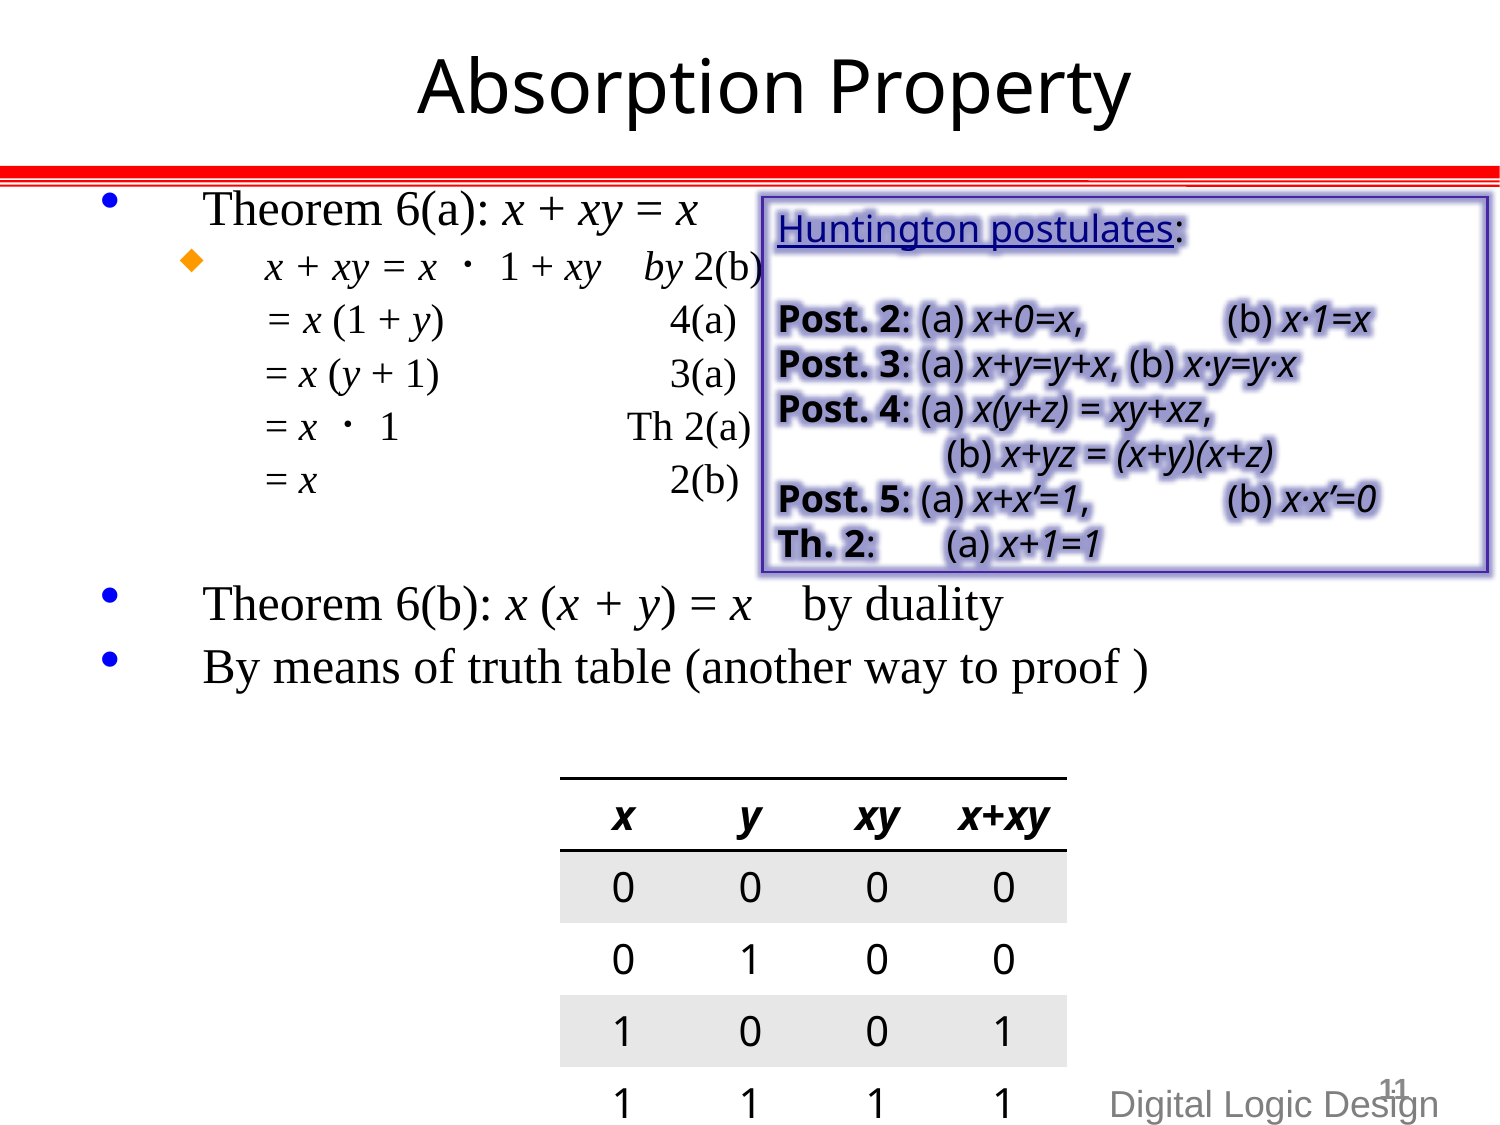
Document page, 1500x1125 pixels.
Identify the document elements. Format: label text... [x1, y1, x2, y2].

table_cell 1 [687, 923, 814, 995]
table_cell 0 [941, 923, 1067, 995]
table_header y [687, 780, 814, 849]
table_cell 1 [687, 1067, 814, 1125]
table_cell 1 [941, 995, 1067, 1067]
table_header xy [814, 780, 941, 849]
title Absorption Property [137, 24, 1413, 143]
table_cell 1 [560, 995, 687, 1067]
table_cell 0 [941, 852, 1067, 923]
table_cell 0 [814, 923, 941, 995]
table_cell 1 [814, 1067, 941, 1125]
table_cell 0 [560, 852, 687, 923]
table_cell 0 [687, 852, 814, 923]
table_header x+xy [941, 780, 1067, 849]
list Theorem 6(a): x + xy = x x + xy = x．1 + xy by 2(b) = x (1 + y) 4(a) = x (y + 1) 3(a) = x．1 Th 2(a) = x 2(b) Theorem 6(b): x (x + y) = x by duality By means of truth table (another way to proof ) [86, 174, 1285, 664]
table_cell 0 [814, 995, 941, 1067]
table_cell 0 [814, 852, 941, 923]
text_box Huntington postulates: Post. 2: (a) x+0=x, (b) x·1=x Post. 3: (a) x+y=y+x, (b) x·y=y·x Post. 4: (a) x(y+z) = xy+xz, (b) x+yz = (x+y)(x+z) Post. 5: (a) x+x’=1, (b) x·x’=0 Th. 2: (a) x+1=1 [762, 197, 1488, 573]
table_cell 0 [560, 923, 687, 995]
table_cell 1 [560, 1067, 687, 1125]
table_cell 0 [687, 995, 814, 1067]
table_cell 1 [941, 1067, 1067, 1125]
slide_number 11 [1112, 1074, 1425, 1100]
table_header x [560, 780, 687, 849]
